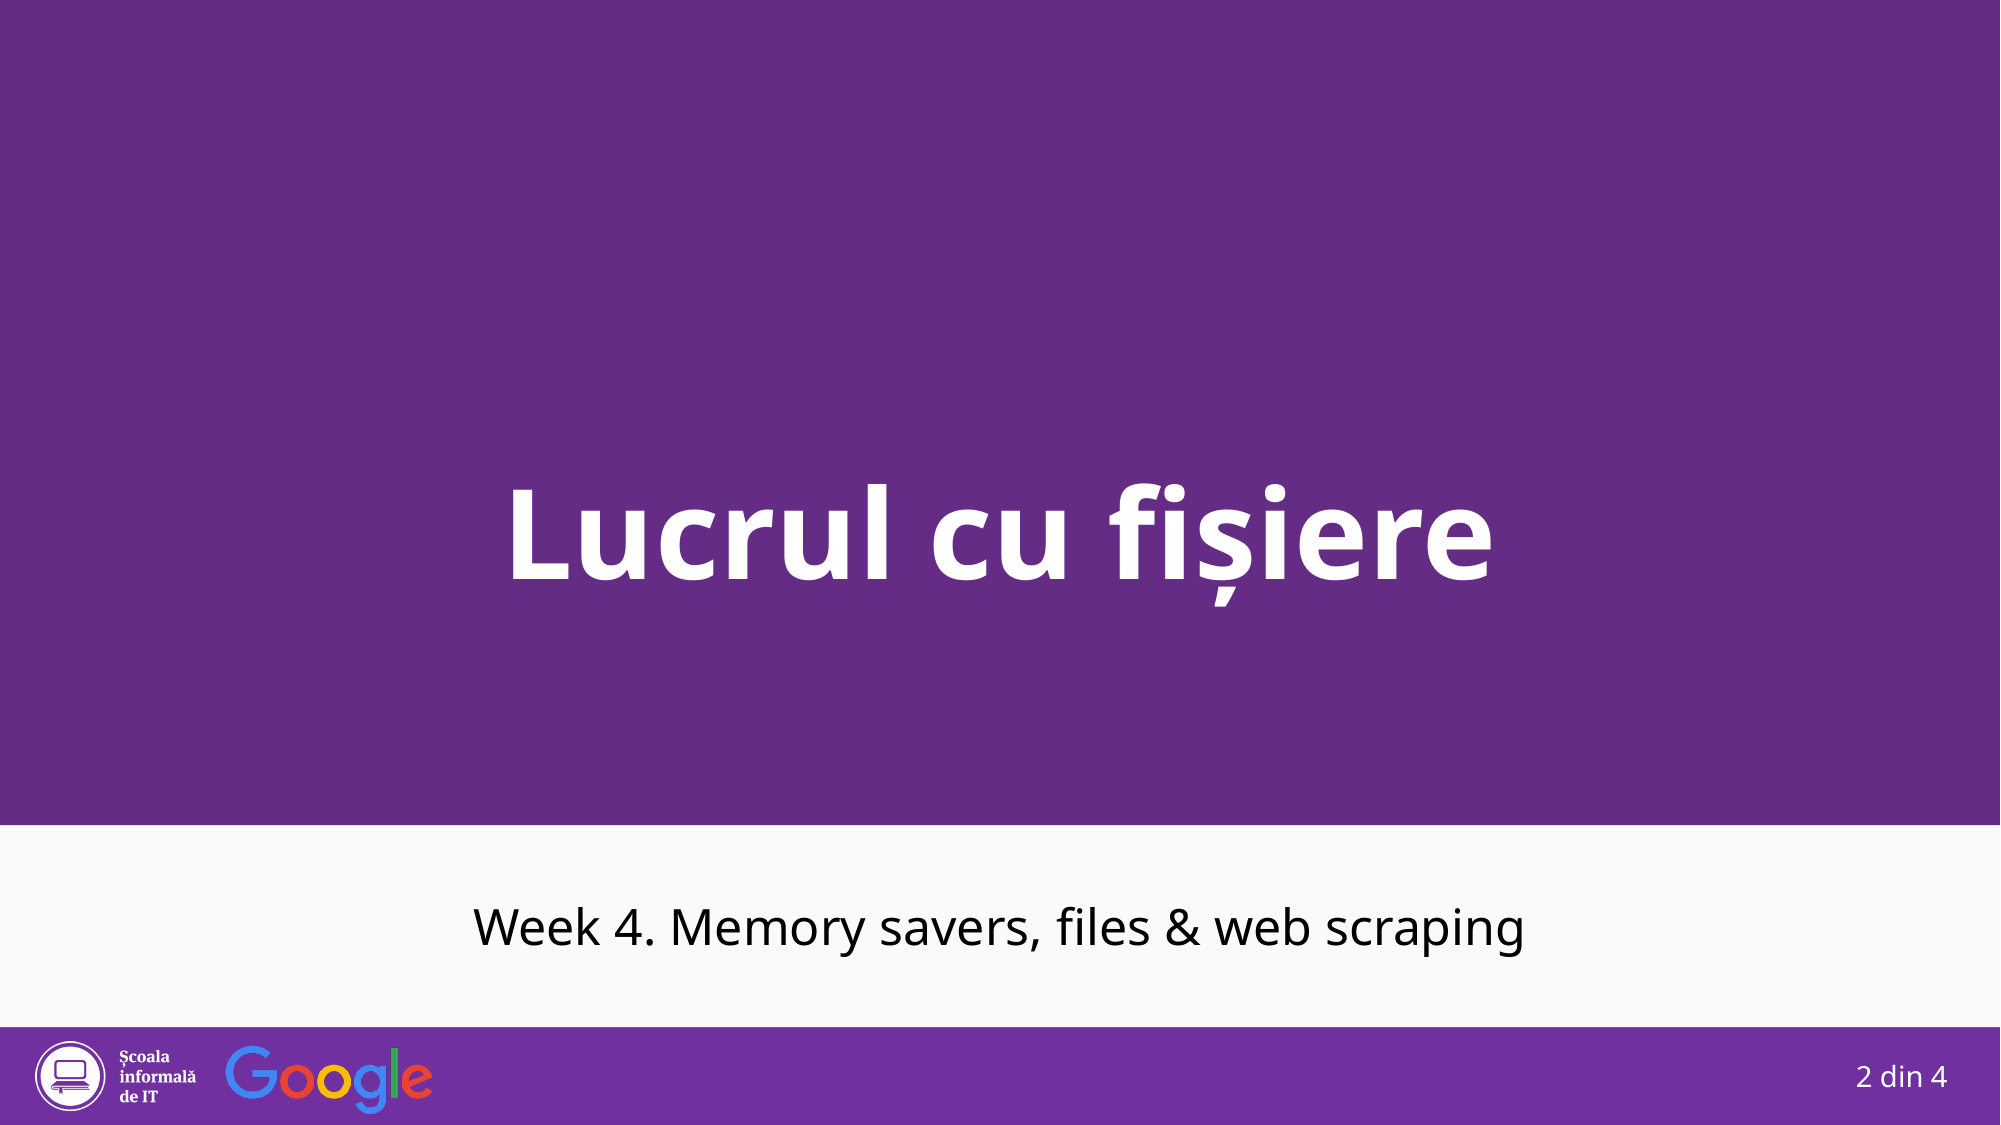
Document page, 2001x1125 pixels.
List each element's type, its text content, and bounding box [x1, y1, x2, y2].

picture [224, 1045, 435, 1117]
text_box 2 din 4 [261, 1027, 1963, 1125]
text_box Week 4. Memory savers, files & web scraping [0, 823, 2000, 1027]
text_box Lucrul cu fișiere [0, 420, 2000, 639]
picture [35, 1041, 196, 1111]
